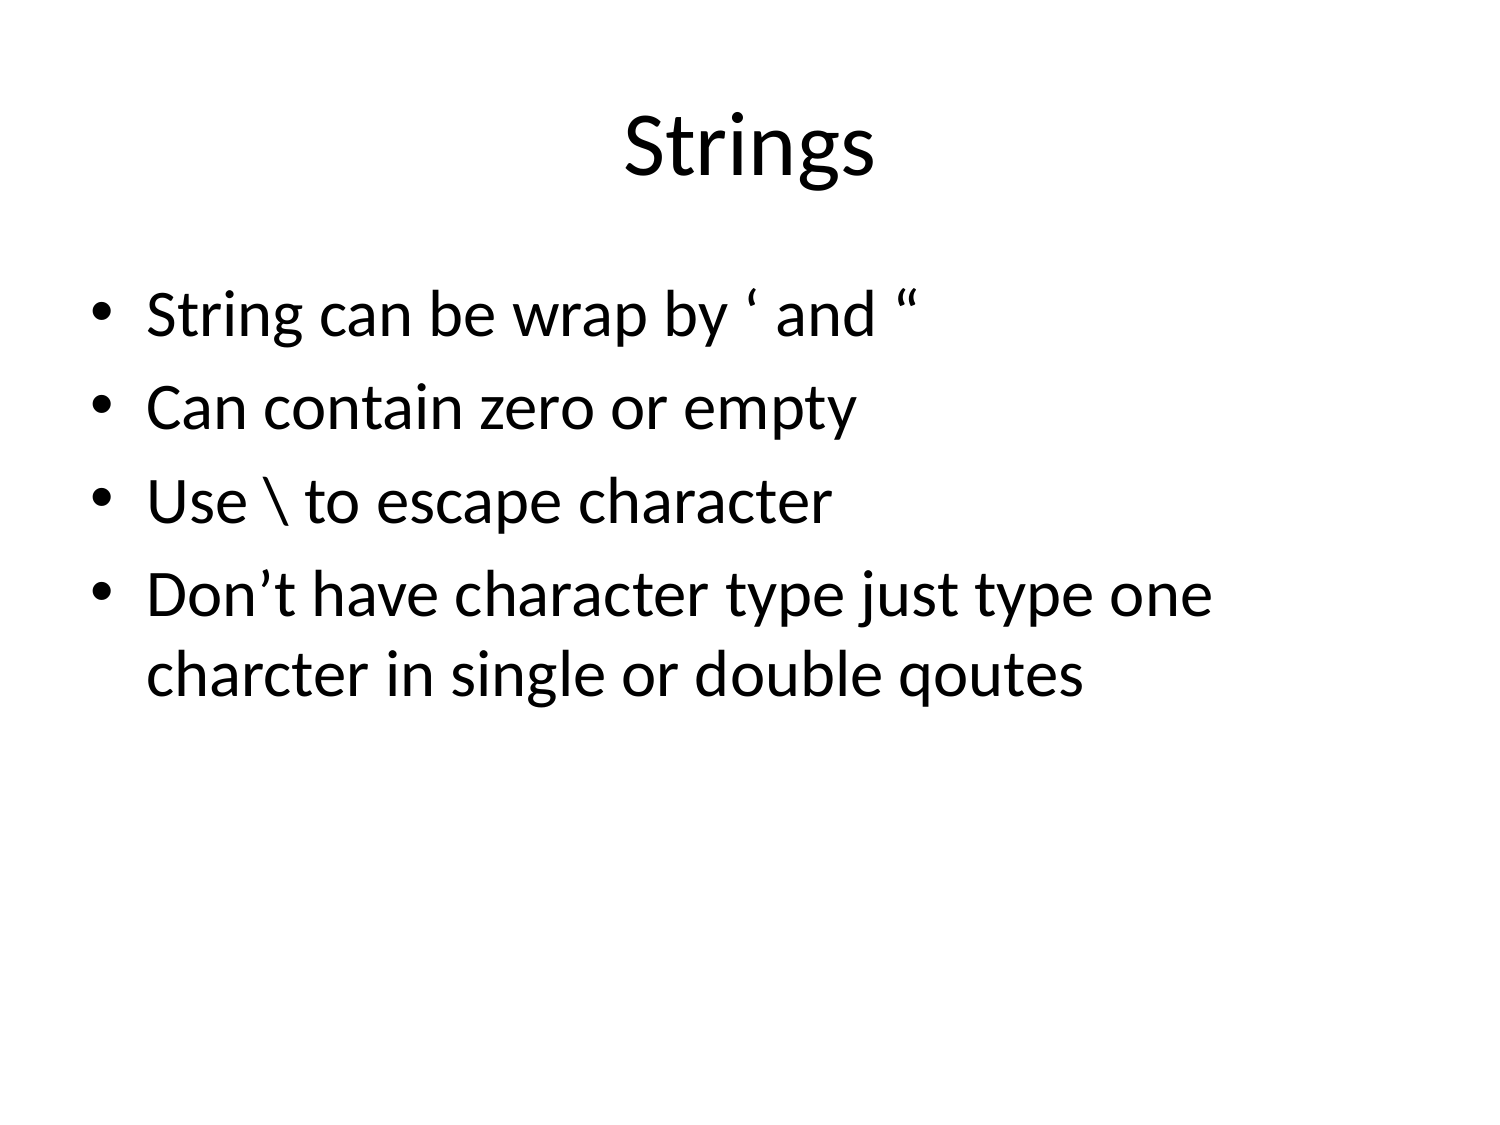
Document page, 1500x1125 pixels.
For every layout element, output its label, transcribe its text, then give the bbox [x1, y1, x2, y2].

list String can be wrap by ‘ and “ Can contain zero or empty Use \ to escape character Don’t have character type just type one charcter in single or double qoutes [75, 262, 1425, 1005]
title Strings [75, 45, 1425, 233]
